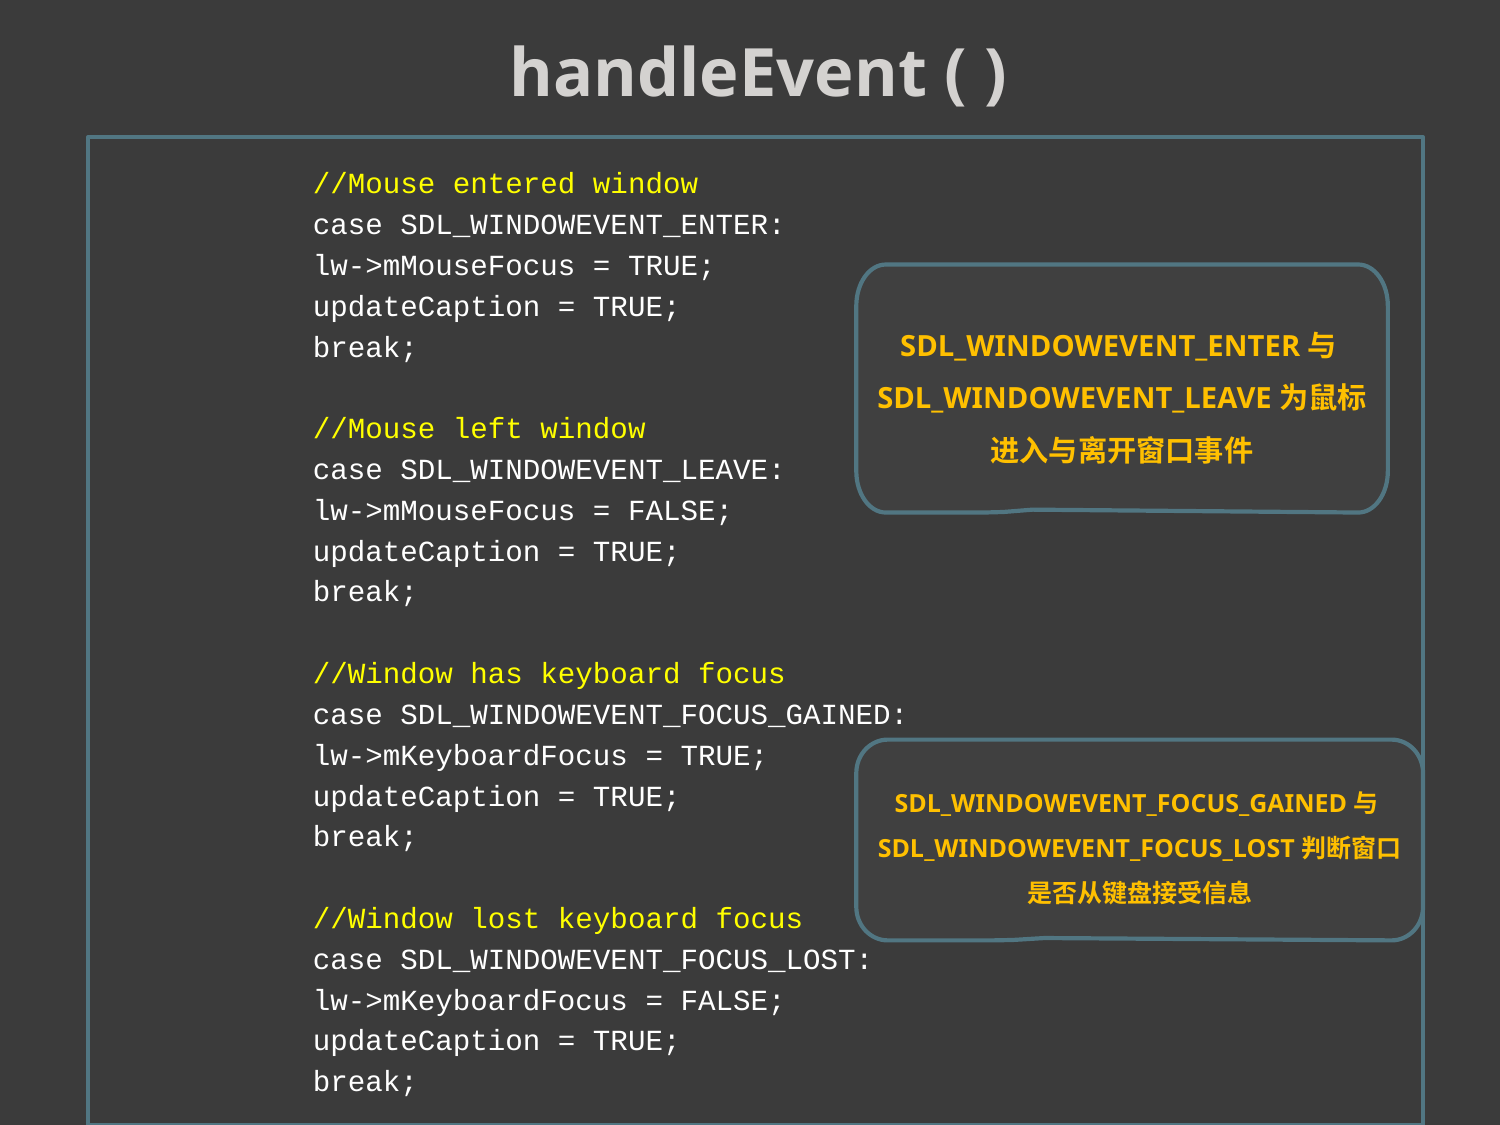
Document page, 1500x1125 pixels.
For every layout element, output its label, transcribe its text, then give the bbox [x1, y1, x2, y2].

text_box SDL_WINDOWEVENT_ENTER与SDL_WINDOWEVENT_LEAVE为鼠标进入与离开窗口事件 [854, 262, 1390, 515]
text_box //Mouse entered window case SDL_WINDOWEVENT_ENTER: lw->mMouseFocus = TRUE; updateCaption = TRUE; break; //Mouse left window case SDL_WINDOWEVENT_LEAVE: lw->mMouseFocus = FALSE; updateCaption = TRUE; break; //Window has keyboard focus case SDL_WINDOWEVENT_FOCUS_GAINED: lw->mKeyboardFocus = TRUE; updateCaption = TRUE; break; //Window lost keyboard focus case SDL_WINDOWEVENT_FOCUS_LOST: lw->mKeyboardFocus = FALSE; updateCaption = TRUE; break; [86, 135, 1425, 1125]
text_box SDL_WINDOWEVENT_FOCUS_GAINED与SDL_WINDOWEVENT_FOCUS_LOST判断窗口是否从键盘接受信息 [854, 737, 1426, 943]
title handleEvent ( ) [76, 3, 1424, 138]
